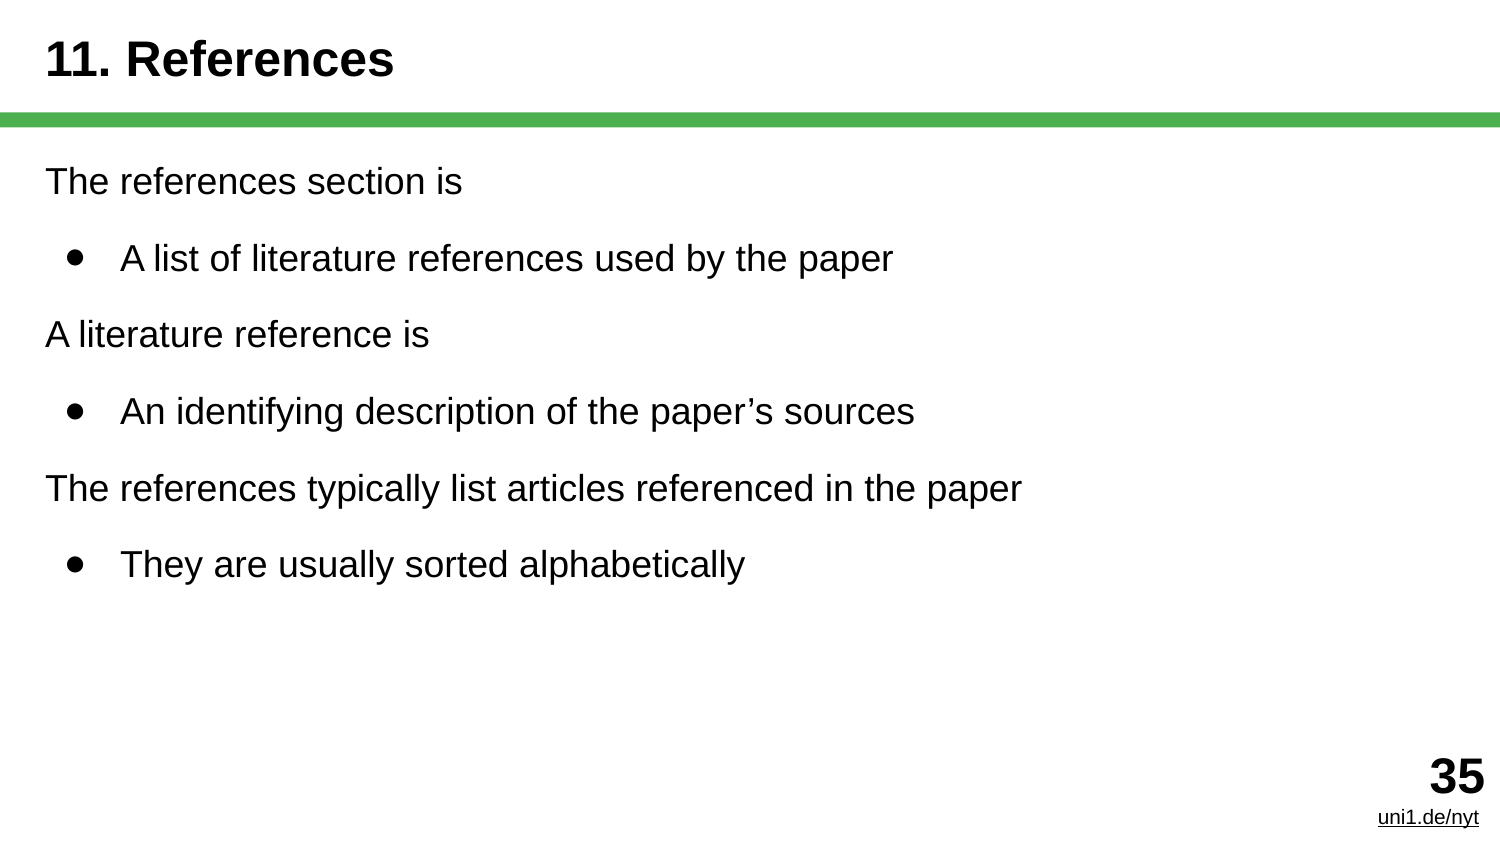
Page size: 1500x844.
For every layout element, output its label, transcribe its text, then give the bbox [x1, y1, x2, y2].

list The references section is A list of literature references used by the paper A literature reference is An identifying description of the paper’s sources The references typically list articles referenced in the paper They are usually sorted alphabetically [45, 150, 1455, 825]
slide_number ‹#› uni1.de/nyt [1200, 693, 1500, 844]
title 11. References [0, 0, 1500, 113]
